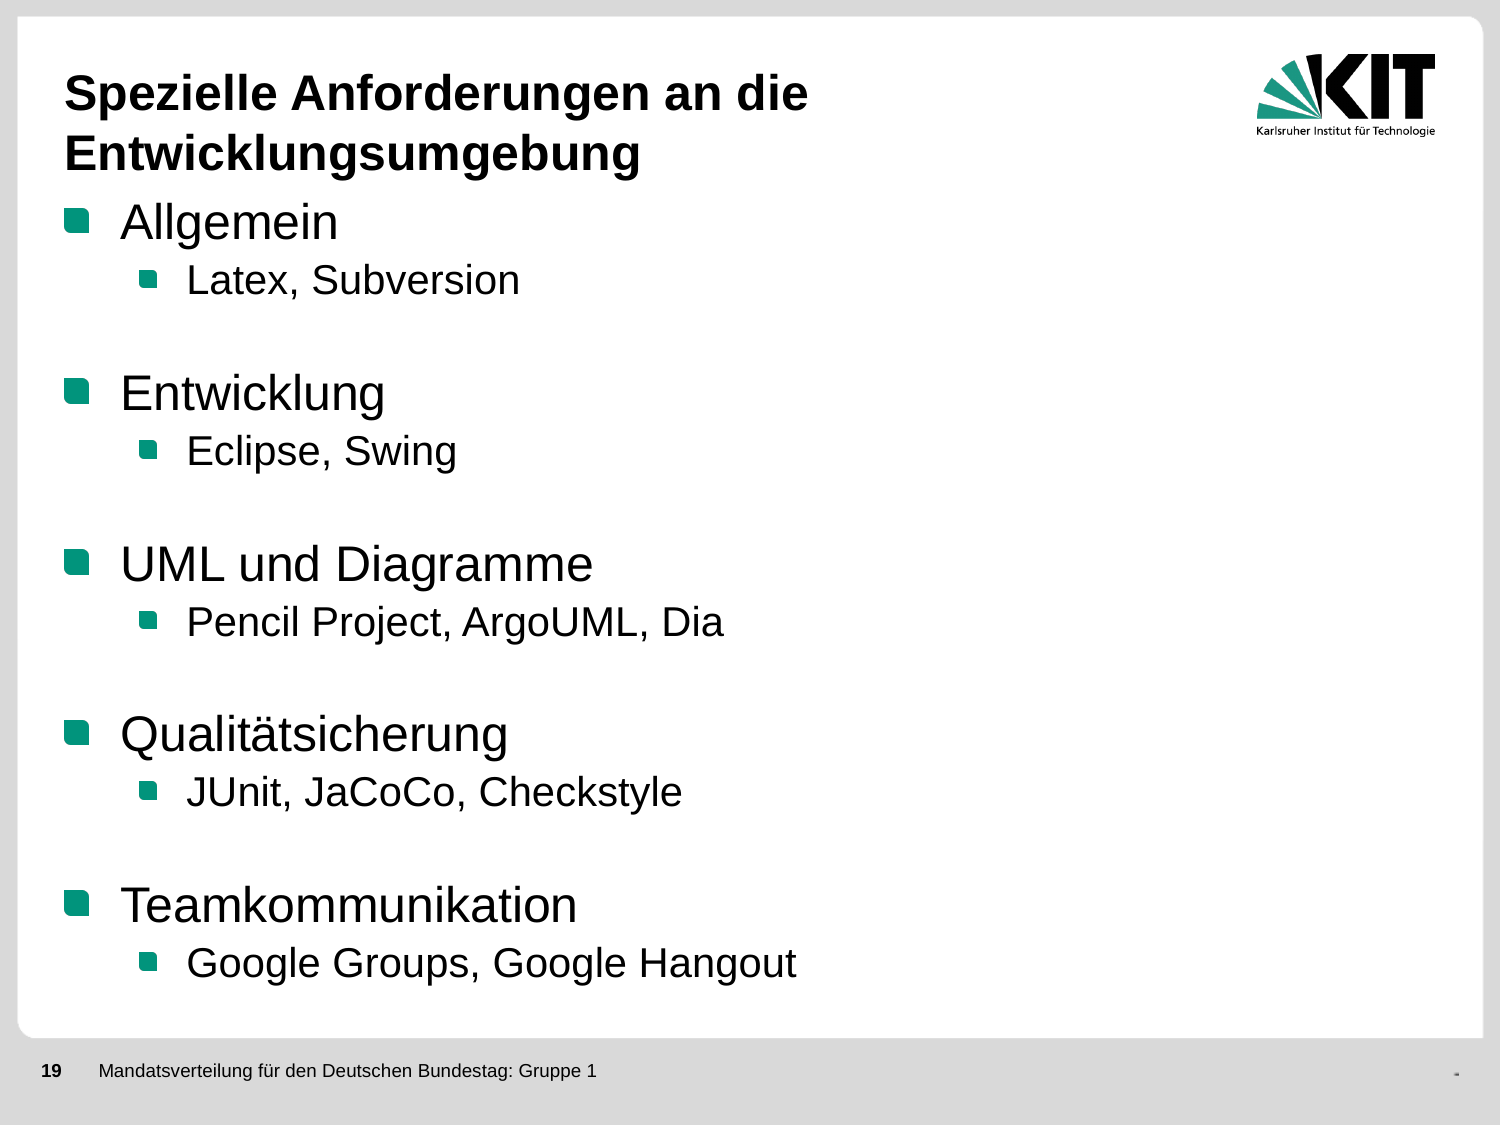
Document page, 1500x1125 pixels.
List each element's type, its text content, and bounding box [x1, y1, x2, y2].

title Spezielle Anforderungen an die Entwicklungsumgebung [64, 87, 1199, 180]
picture [0, 0, 1500, 1125]
list Allgemein Latex, Subversion Entwicklung Eclipse, Swing UML und Diagramme Pencil Project, ArgoUML, Dia Qualitätsicherung JUnit, JaCoCo, Checkstyle Teamkommunikation Google Groups, Google Hangout [64, 196, 1436, 1000]
footer Mandatsverteilung für den Deutschen Bundestag: Gruppe 1 [98, 1058, 784, 1119]
